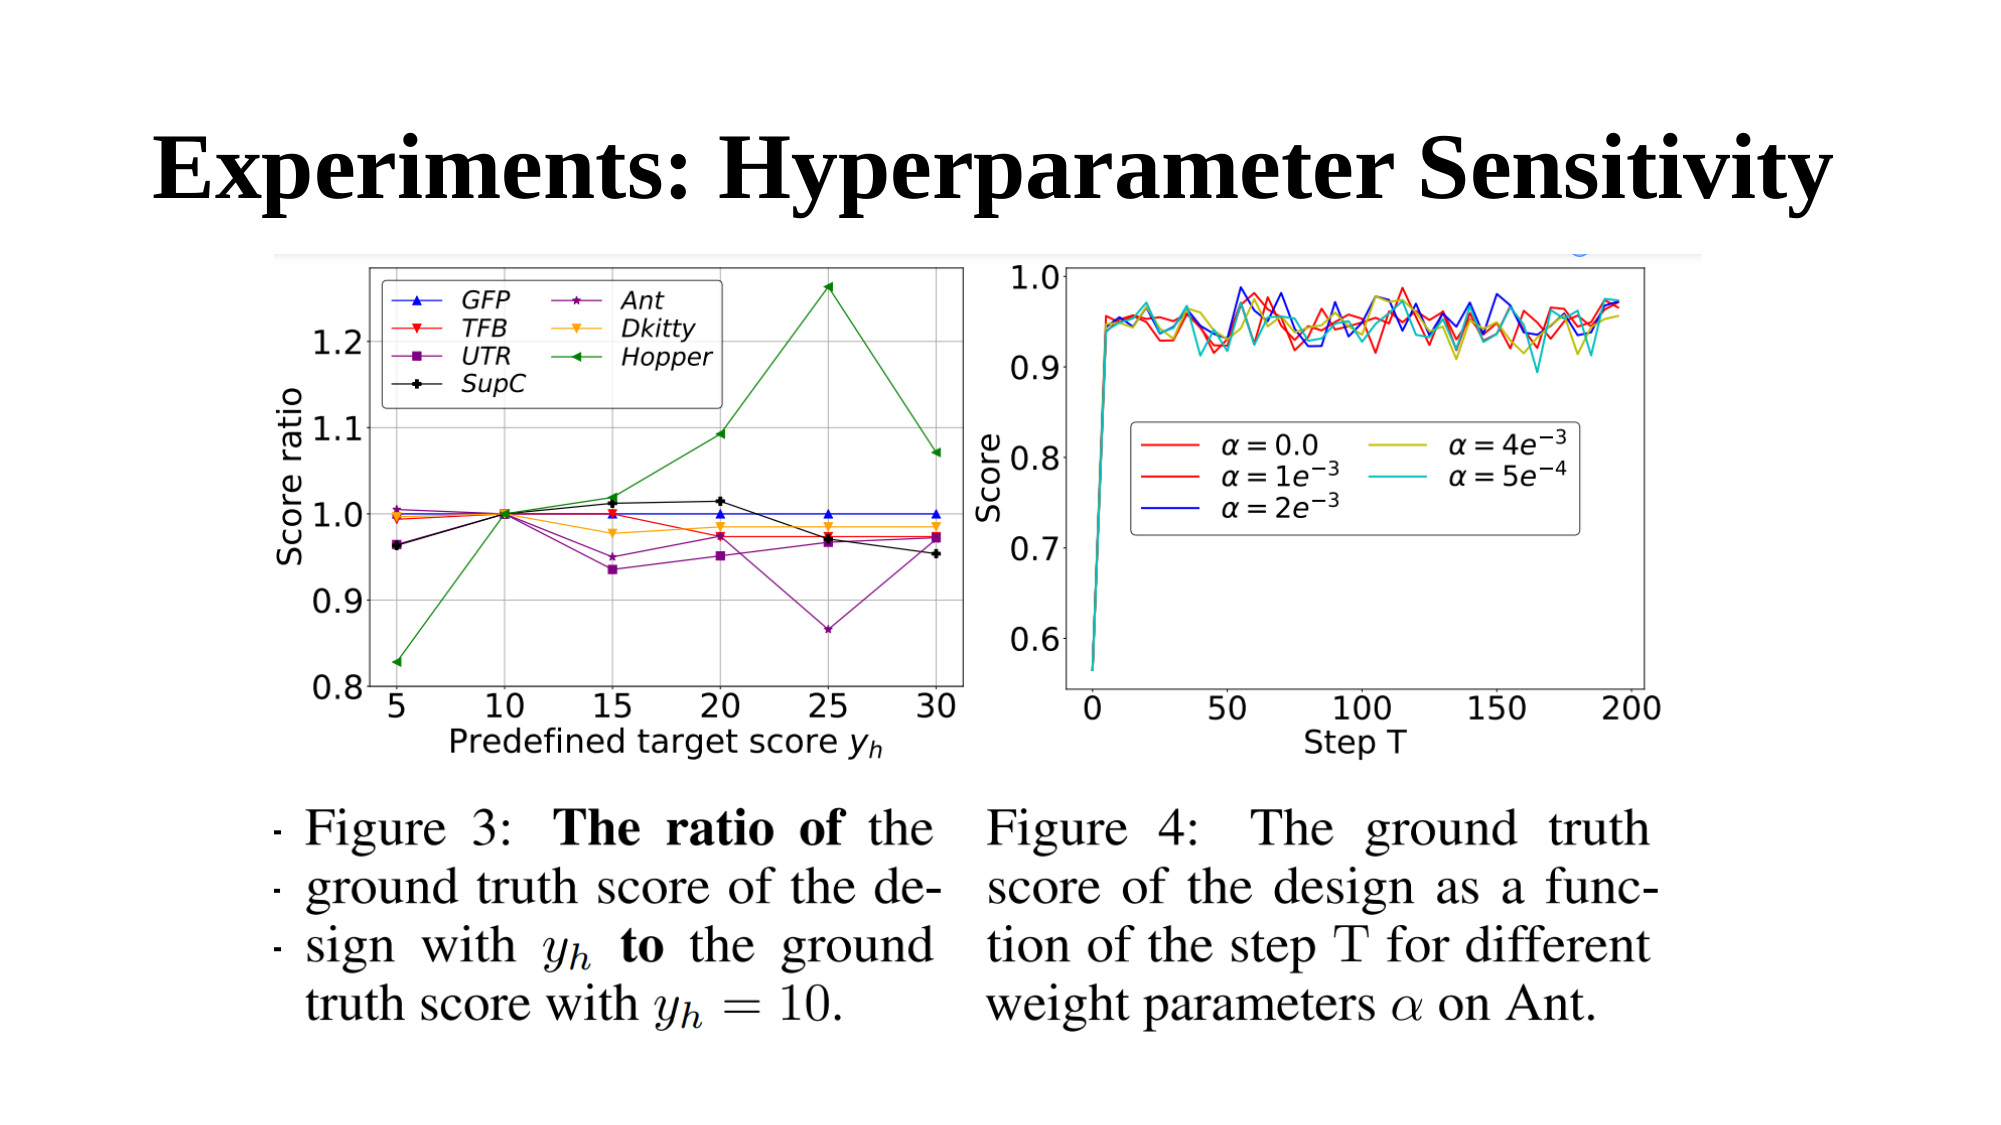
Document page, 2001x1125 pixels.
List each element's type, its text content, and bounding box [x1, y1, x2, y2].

title Experiments: Hyperparameter Sensitivity [137, 59, 1863, 278]
picture [274, 254, 1701, 1050]
